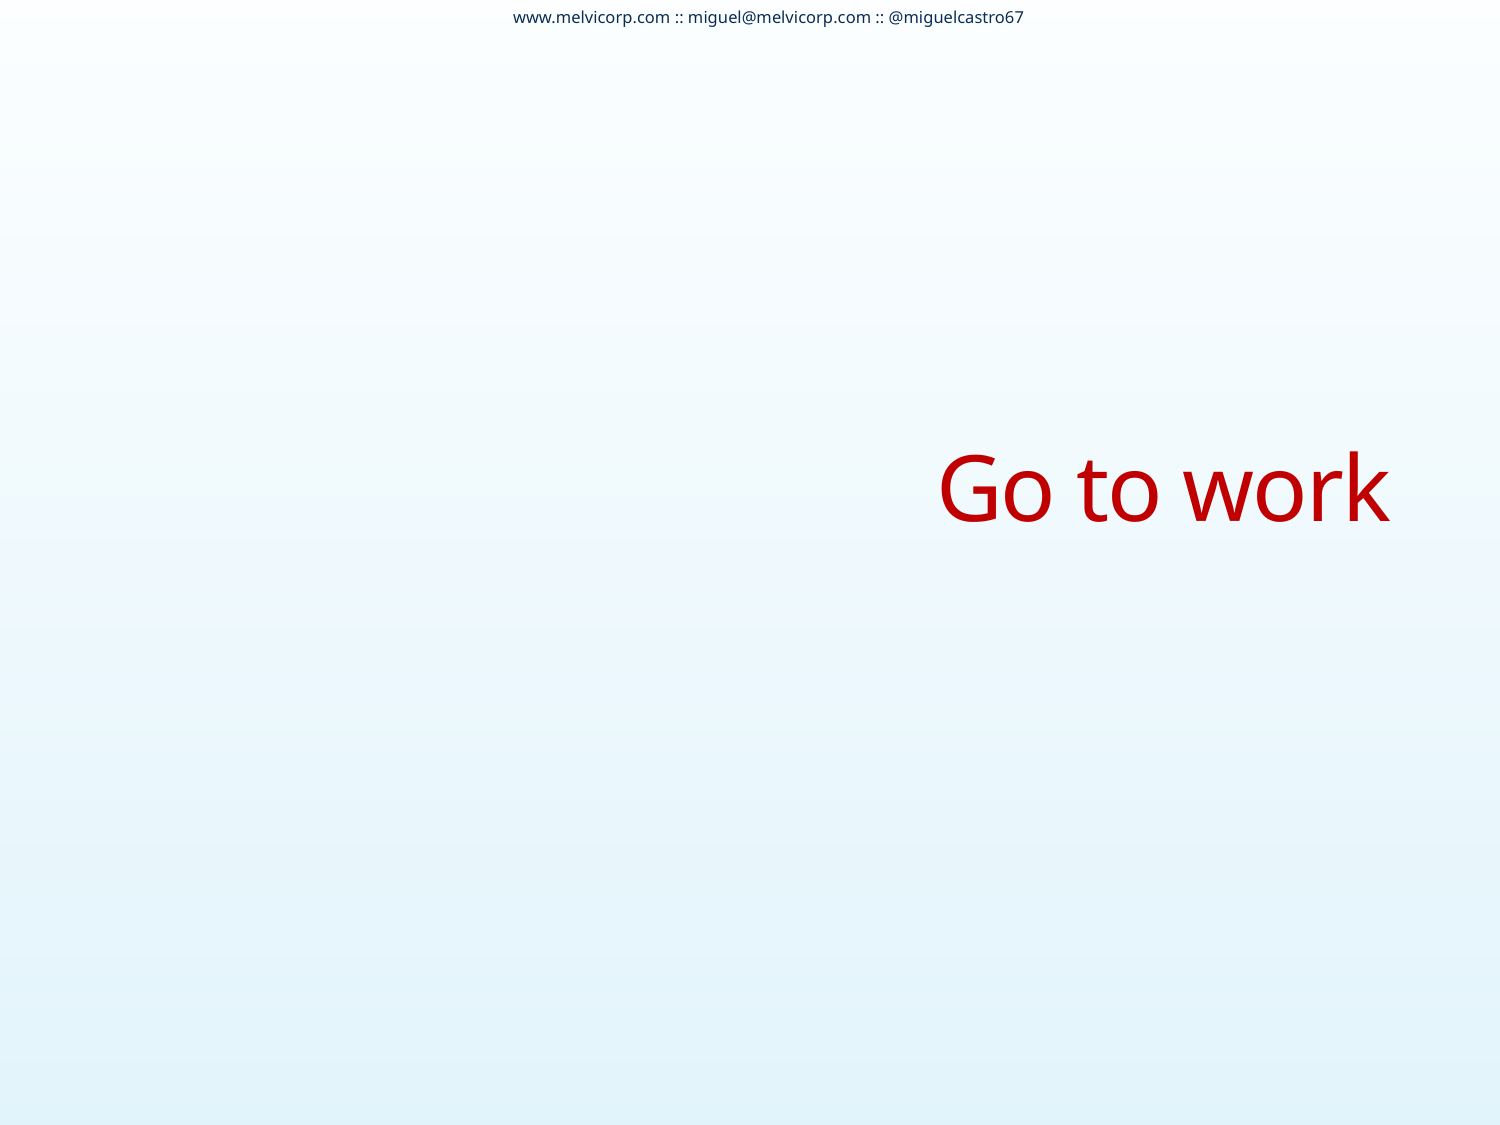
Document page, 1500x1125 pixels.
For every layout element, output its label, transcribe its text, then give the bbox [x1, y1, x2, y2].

title Go to work [88, 465, 1406, 549]
